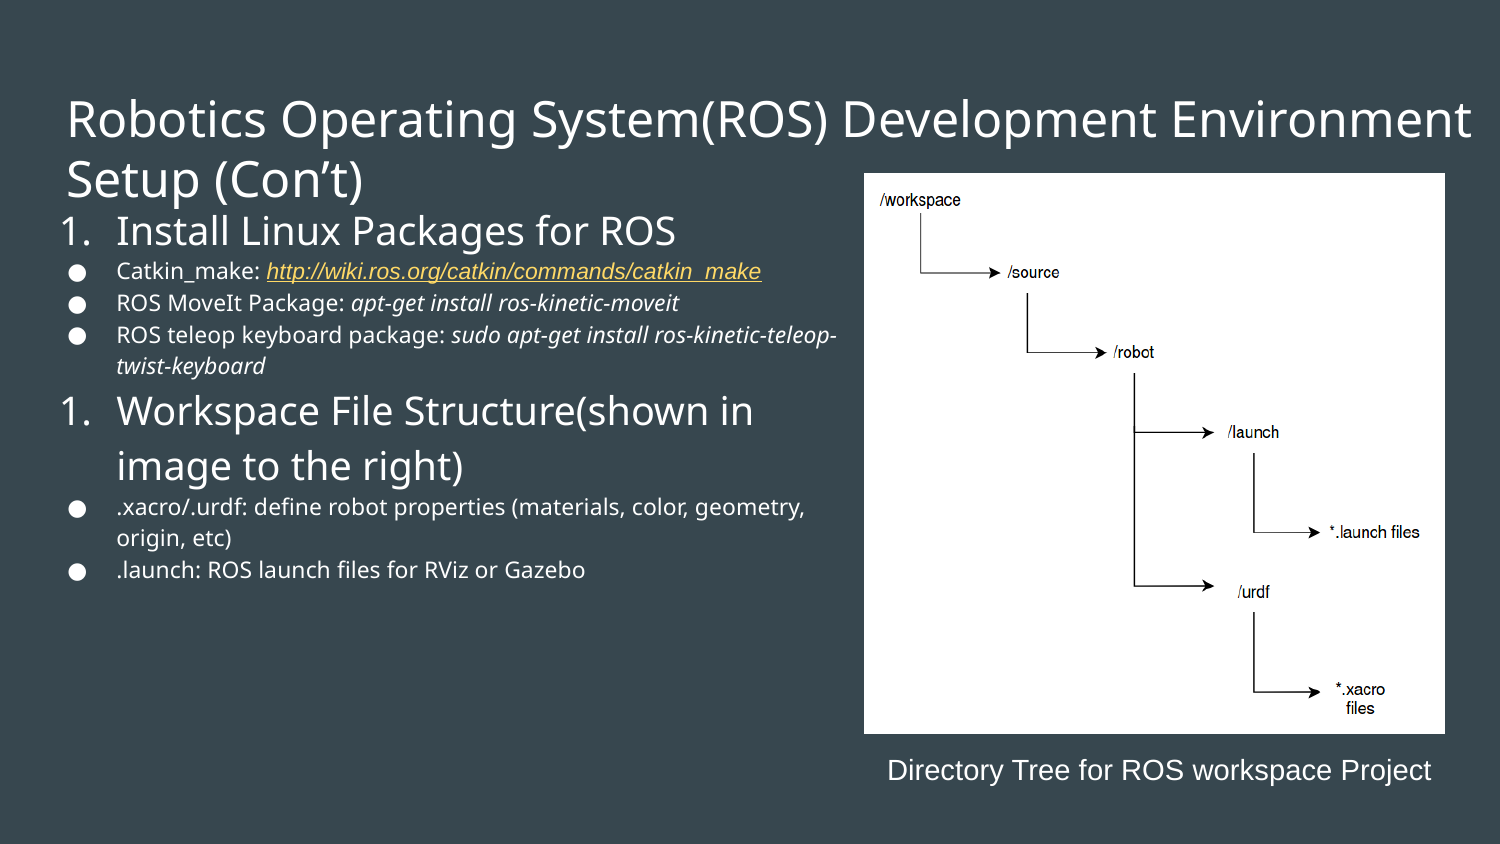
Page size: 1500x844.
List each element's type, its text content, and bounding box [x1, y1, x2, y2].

text_box Directory Tree for ROS workspace Project [872, 736, 1482, 819]
list Install Linux Packages for ROS Catkin_make: http://wiki.ros.org/catkin/commands/catkin_make ROS MoveIt Package: apt-get install ros-kinetic-moveit ROS teleop keyboard package: sudo apt-get install ros-kinetic-teleop-twist-keyboard Workspace File Structure(shown in image to the right) .xacro/.urdf: define robot properties (materials, color, geometry, origin, etc) .launch: ROS launch files for RViz or Gazebo [26, 183, 865, 800]
title Robotics Operating System(ROS) Development Environment Setup (Con’t) [51, 72, 1492, 167]
picture [864, 173, 1445, 734]
